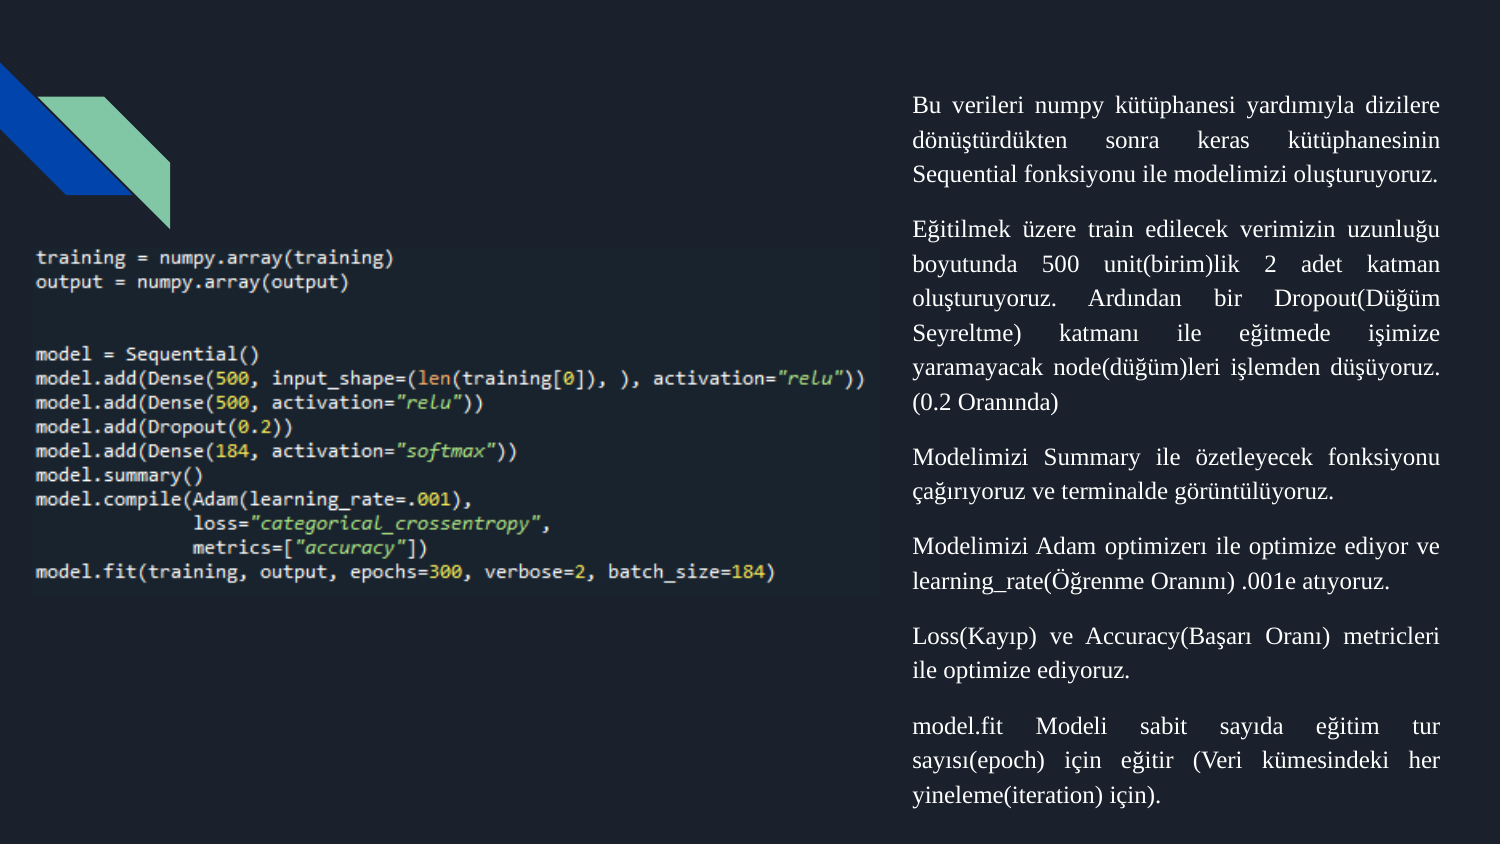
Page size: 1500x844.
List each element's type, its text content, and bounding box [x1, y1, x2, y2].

list Bu verileri numpy kütüphanesi yardımıyla dizilere dönüştürdükten sonra keras kütüphanesinin Sequential fonksiyonu ile modelimizi oluşturuyoruz. Eğitilmek üzere train edilecek verimizin uzunluğu boyutunda 500 unit(birim)lik 2 adet katman oluşturuyoruz. Ardından bir Dropout(Düğüm Seyreltme) katmanı ile eğitmede işimize yaramayacak node(düğüm)leri işlemden düşüyoruz. (0.2 Oranında) Modelimizi Summary ile özetleyecek fonksiyonu çağırıyoruz ve terminalde görüntülüyoruz. Modelimizi Adam optimizerı ile optimize ediyor ve learning_rate(Öğrenme Oranını) .001e atıyoruz. Loss(Kayıp) ve Accuracy(Başarı Oranı) metricleri ile optimize ediyoruz. model.fit Modeli sabit sayıda eğitim tur sayısı(epoch) için eğitir (Veri kümesindeki her yineleme(iteration) için). [894, 69, 1457, 833]
picture [33, 248, 879, 596]
